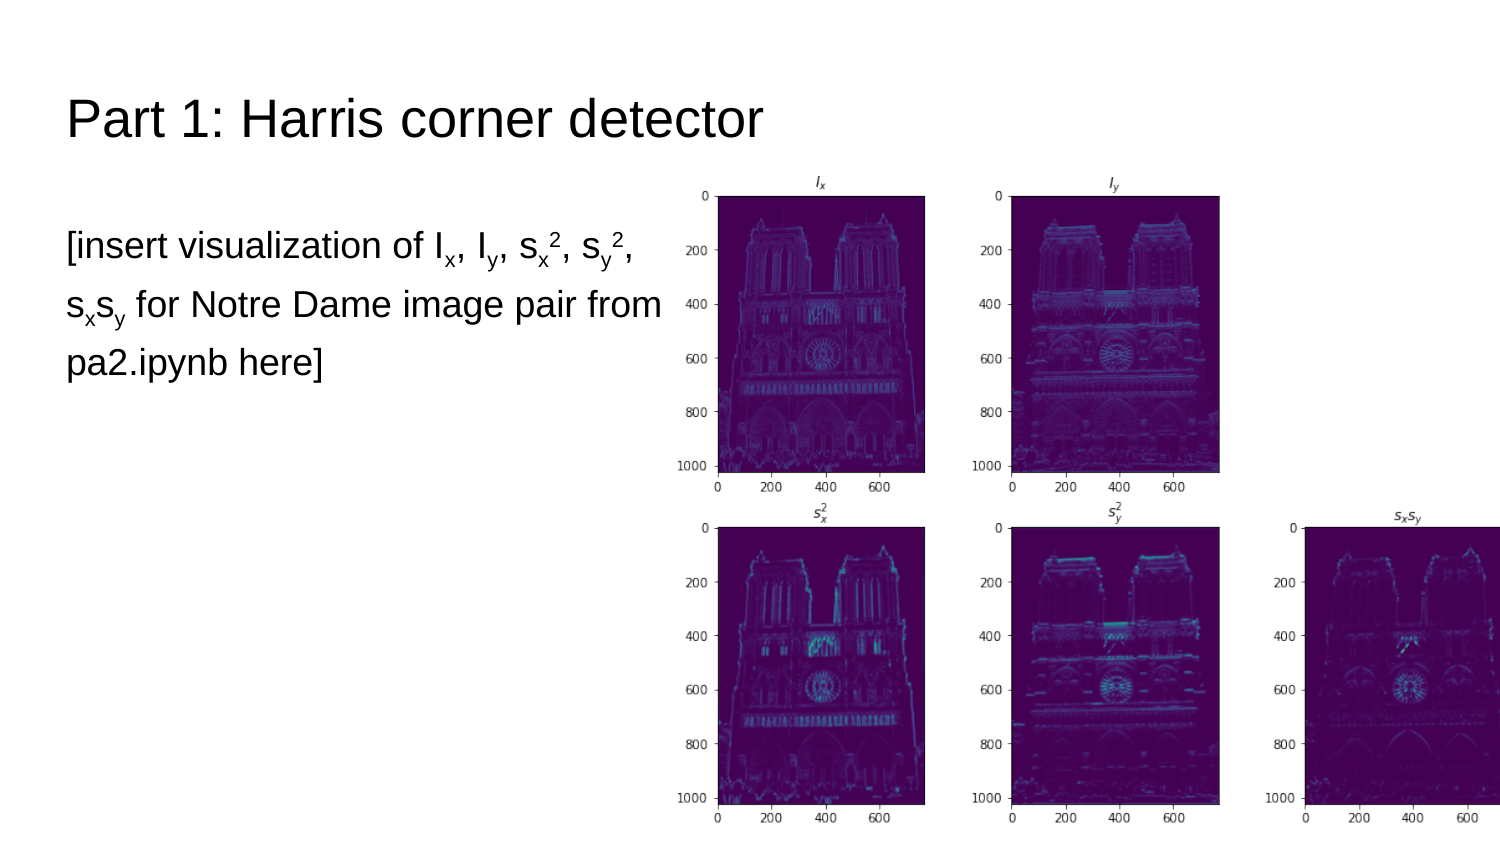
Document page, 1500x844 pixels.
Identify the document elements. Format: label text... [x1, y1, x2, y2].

title Part 1: Harris corner detector [51, 72, 1449, 167]
picture [668, 166, 1500, 834]
list [insert visualization of Ix, Iy, sx2, sy2, sxsy for Notre Dame image pair from pa2.ipynb here] [51, 198, 663, 734]
